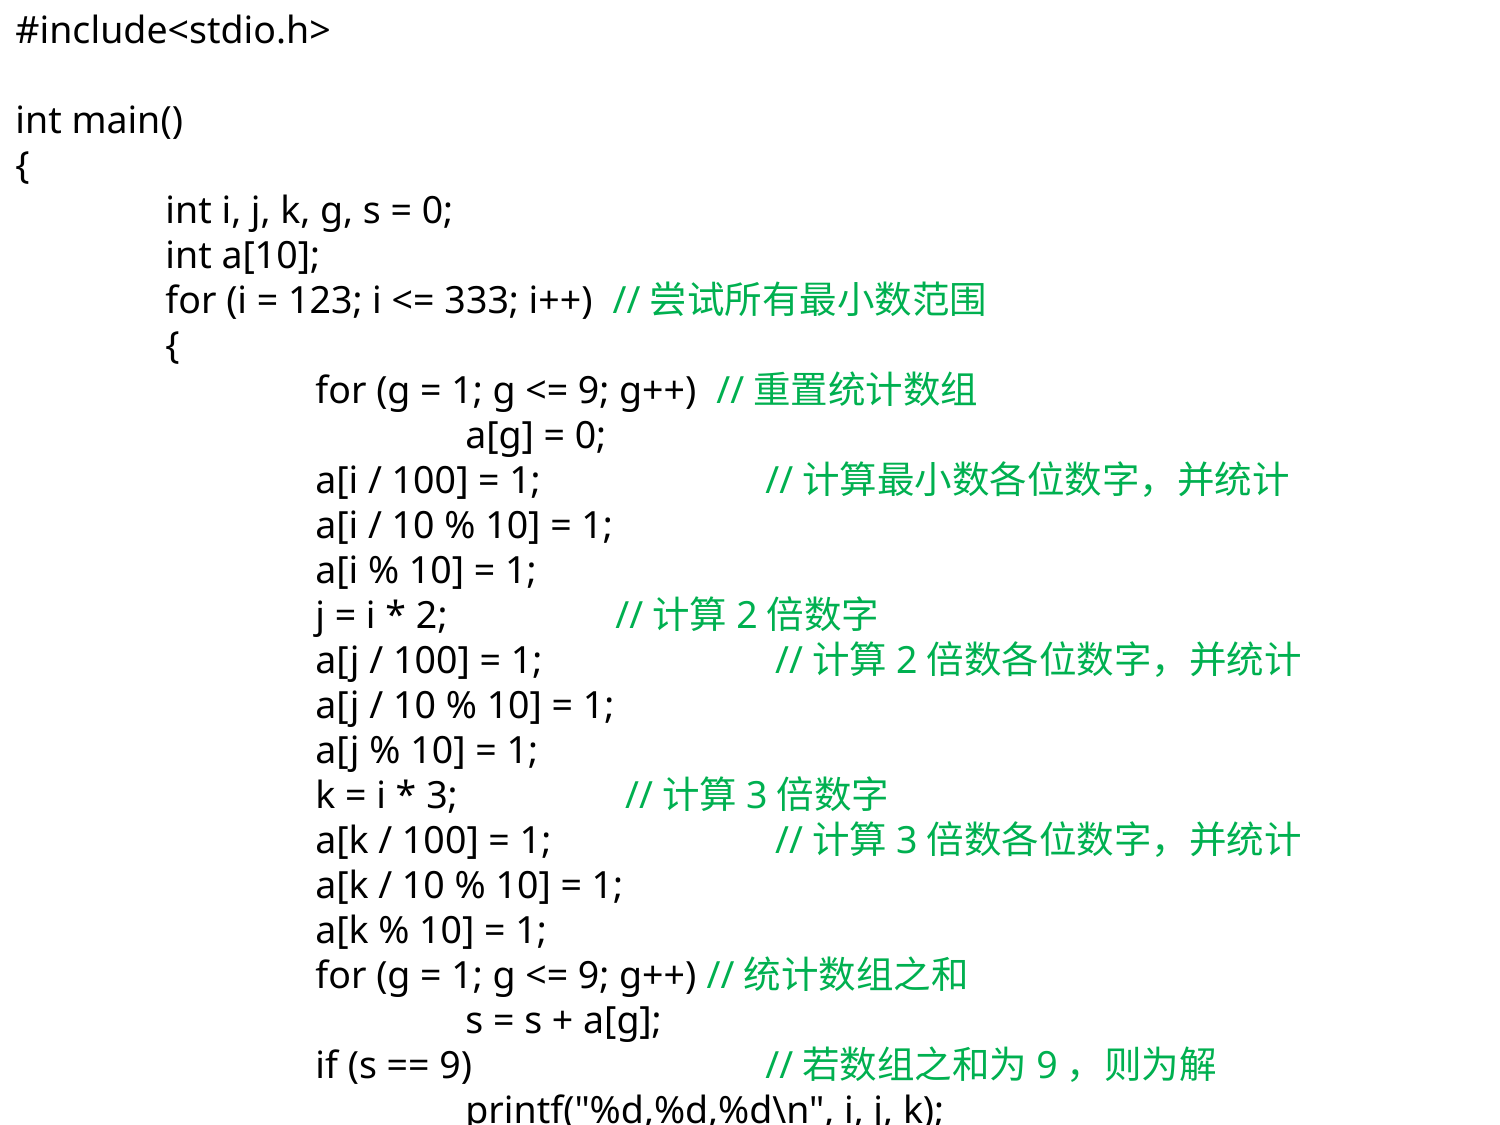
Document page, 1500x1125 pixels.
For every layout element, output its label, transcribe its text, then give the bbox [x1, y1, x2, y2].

text_box #include<stdio.h> int main() { int i, j, k, g, s = 0; int a[10]; for (i = 123; i <= 333; i++) //尝试所有最小数范围 { for (g = 1; g <= 9; g++) //重置统计数组 a[g] = 0; a[i / 100] = 1; //计算最小数各位数字，并统计 a[i / 10 % 10] = 1; a[i % 10] = 1; j = i * 2; //计算2倍数字 a[j / 100] = 1; //计算2倍数各位数字，并统计 a[j / 10 % 10] = 1; a[j % 10] = 1; k = i * 3; //计算3倍数字 a[k / 100] = 1; //计算3倍数各位数字，并统计 a[k / 10 % 10] = 1; a[k % 10] = 1; for (g = 1; g <= 9; g++) //统计数组之和 s = s + a[g]; if (s == 9) //若数组之和为9，则为解 printf("%d,%d,%d\n", i, j, k); } } [0, 0, 1500, 1125]
